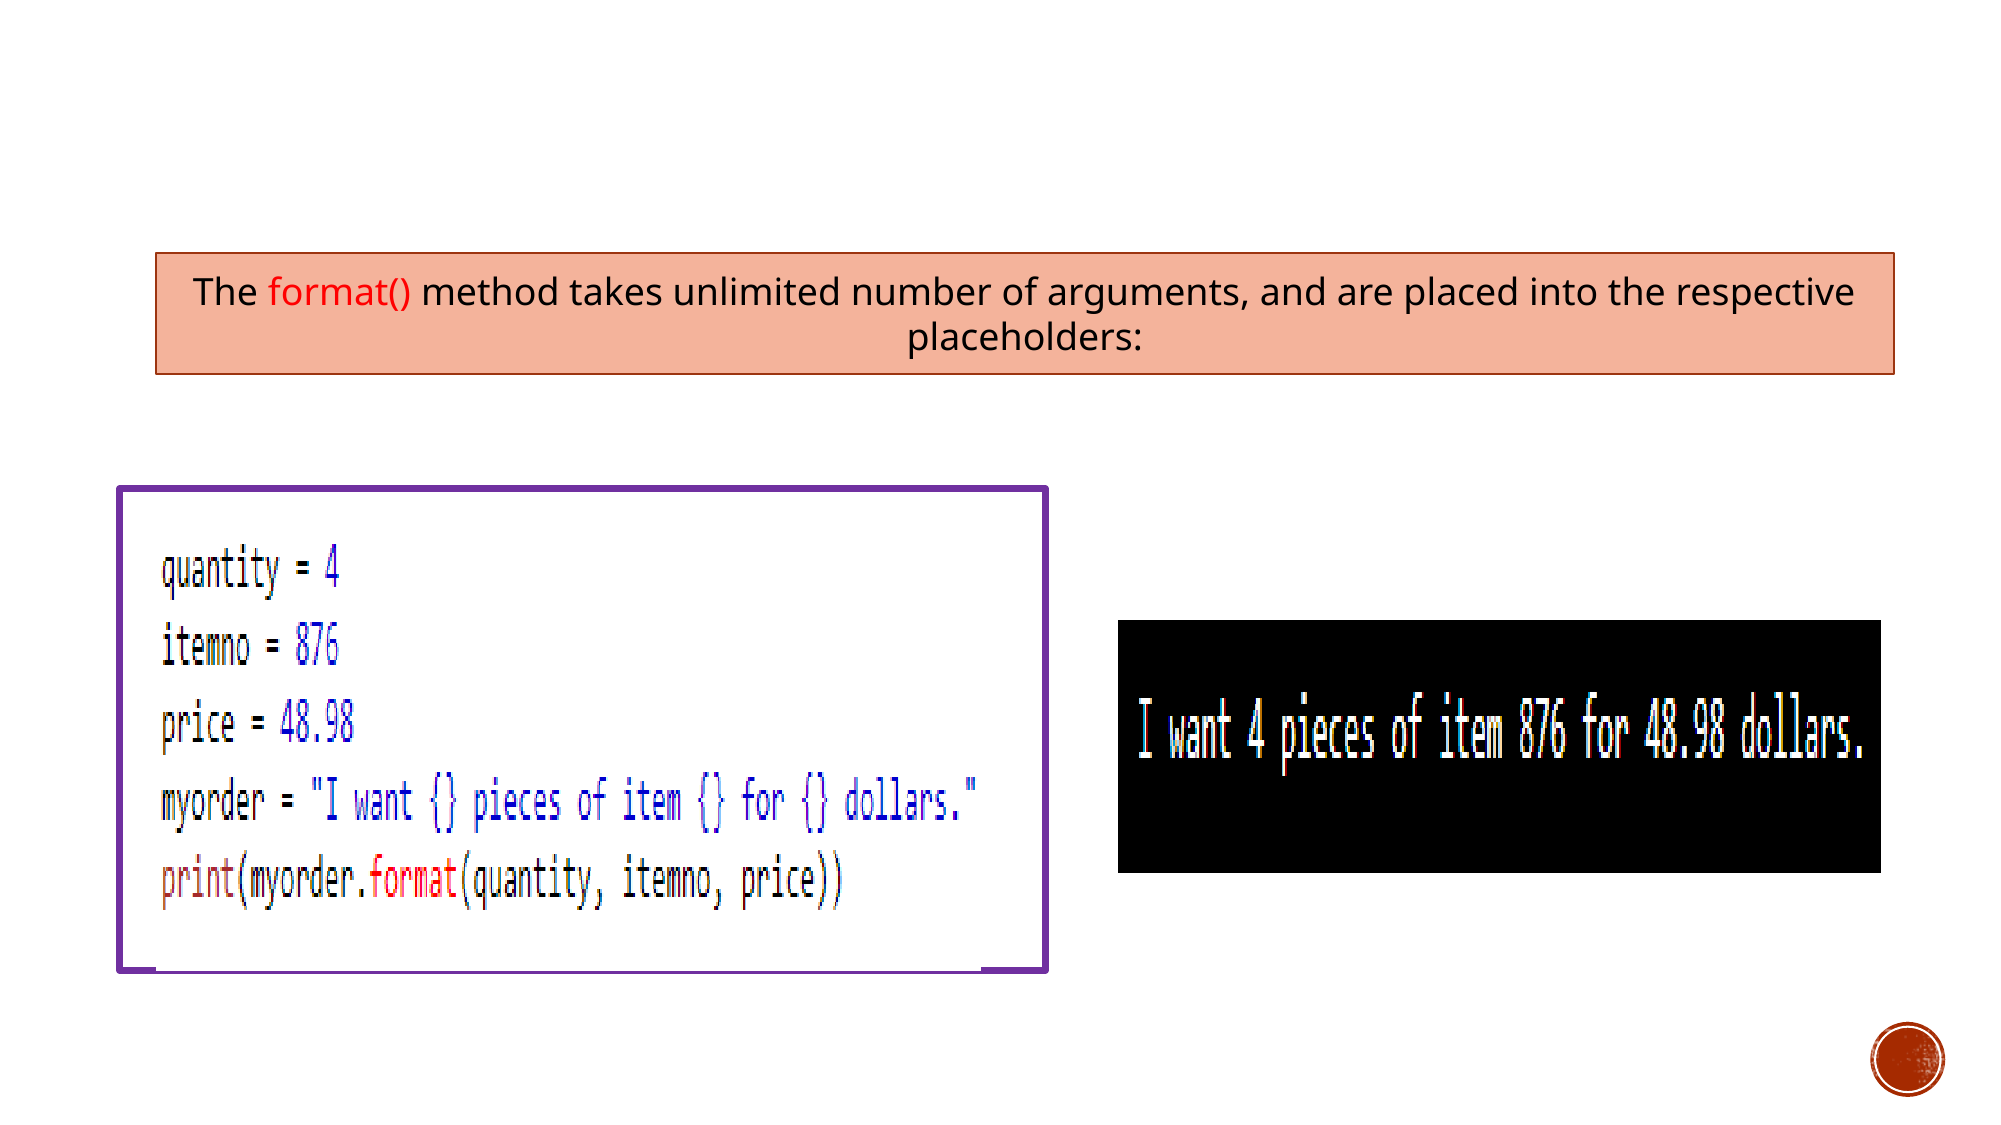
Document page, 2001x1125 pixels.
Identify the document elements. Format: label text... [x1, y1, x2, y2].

text_box [118, 488, 1047, 972]
picture [1118, 620, 1881, 873]
text_box The format() method takes unlimited number of arguments, and are placed into the respective placeholders: [155, 252, 1895, 375]
picture [156, 510, 981, 971]
